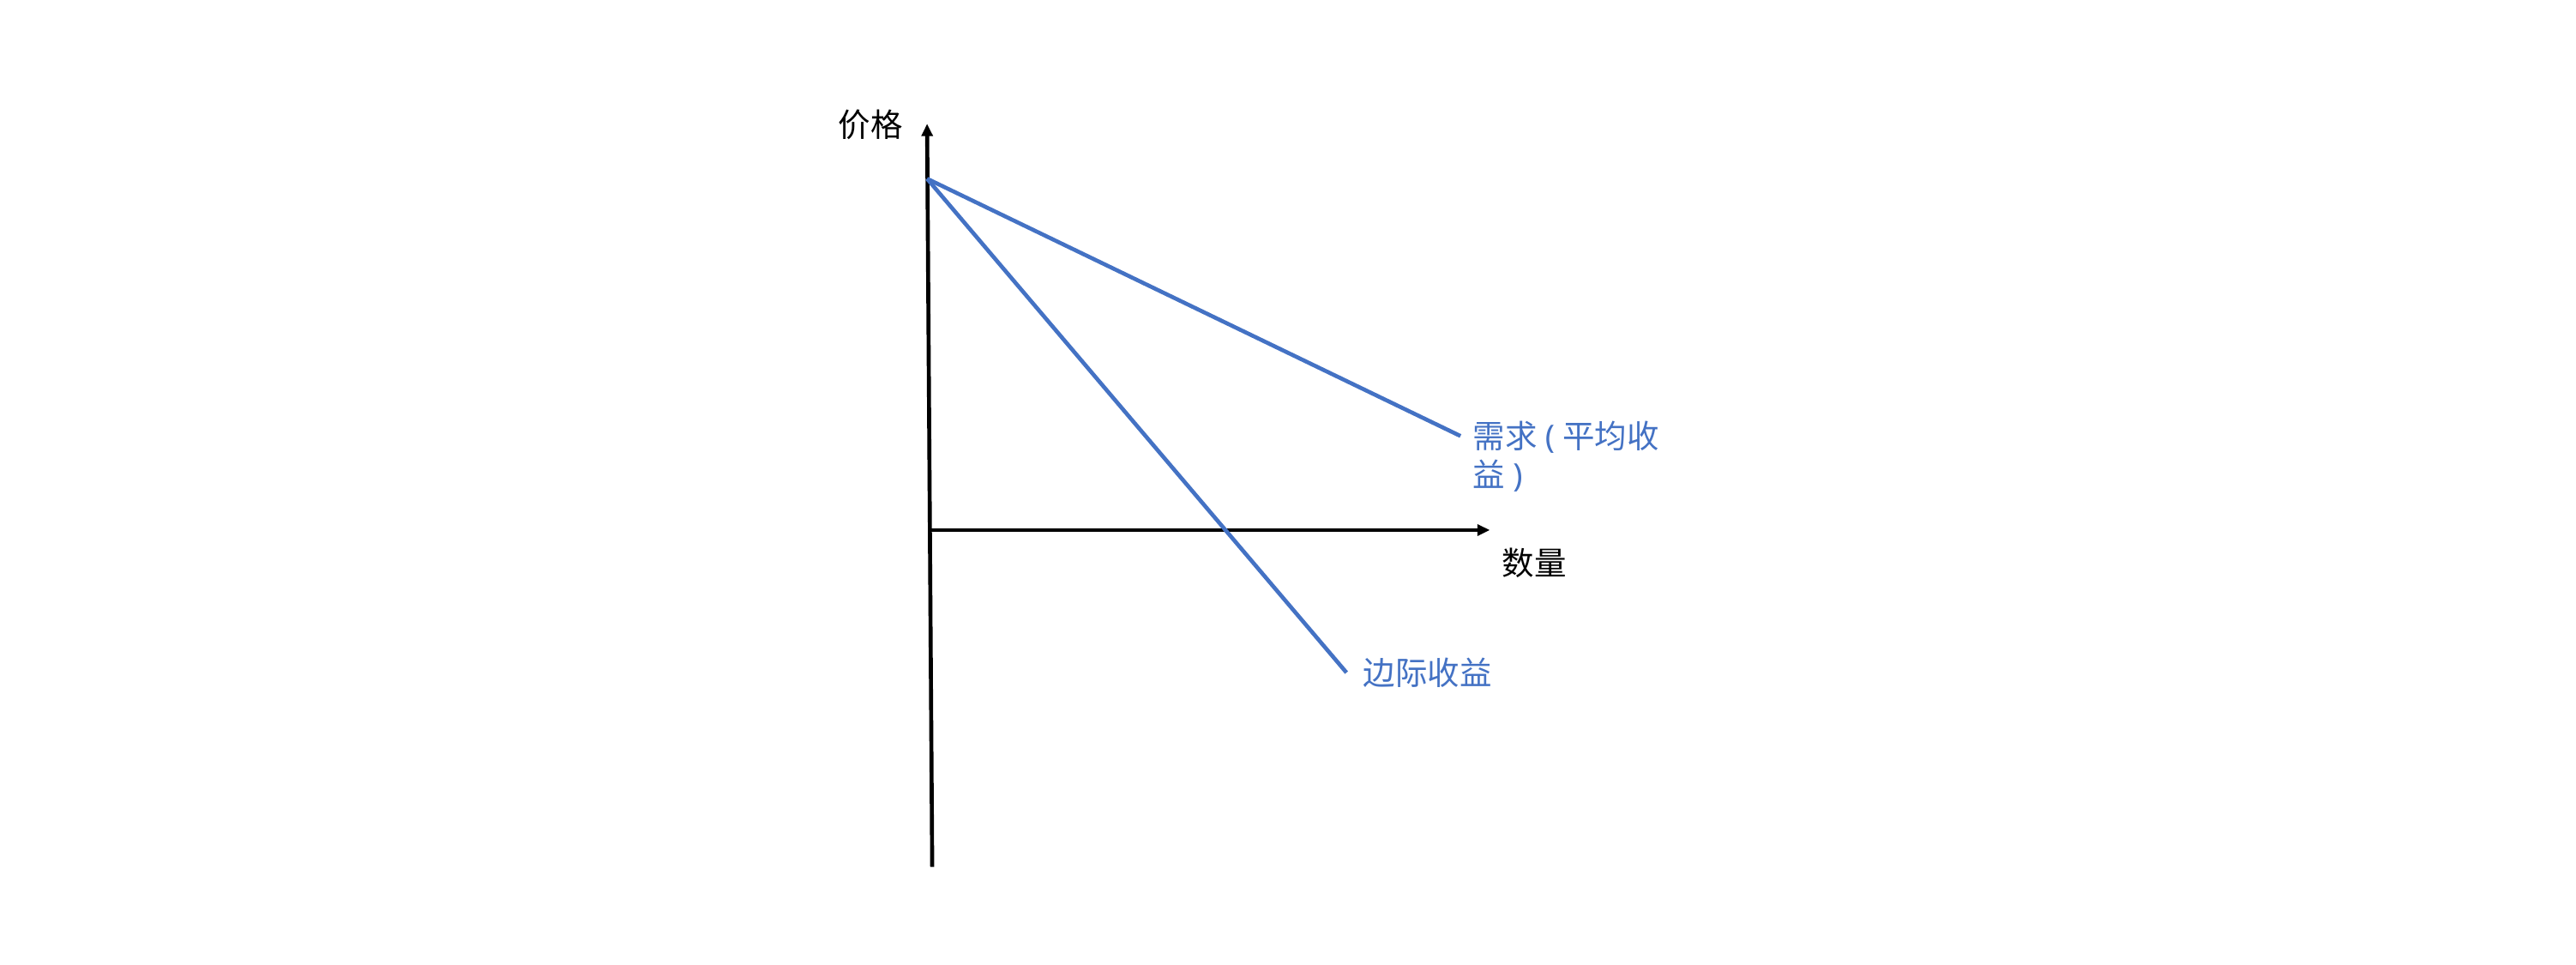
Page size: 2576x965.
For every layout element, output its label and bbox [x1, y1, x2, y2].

text_box [826, 98, 1702, 867]
text_box [927, 178, 1347, 673]
